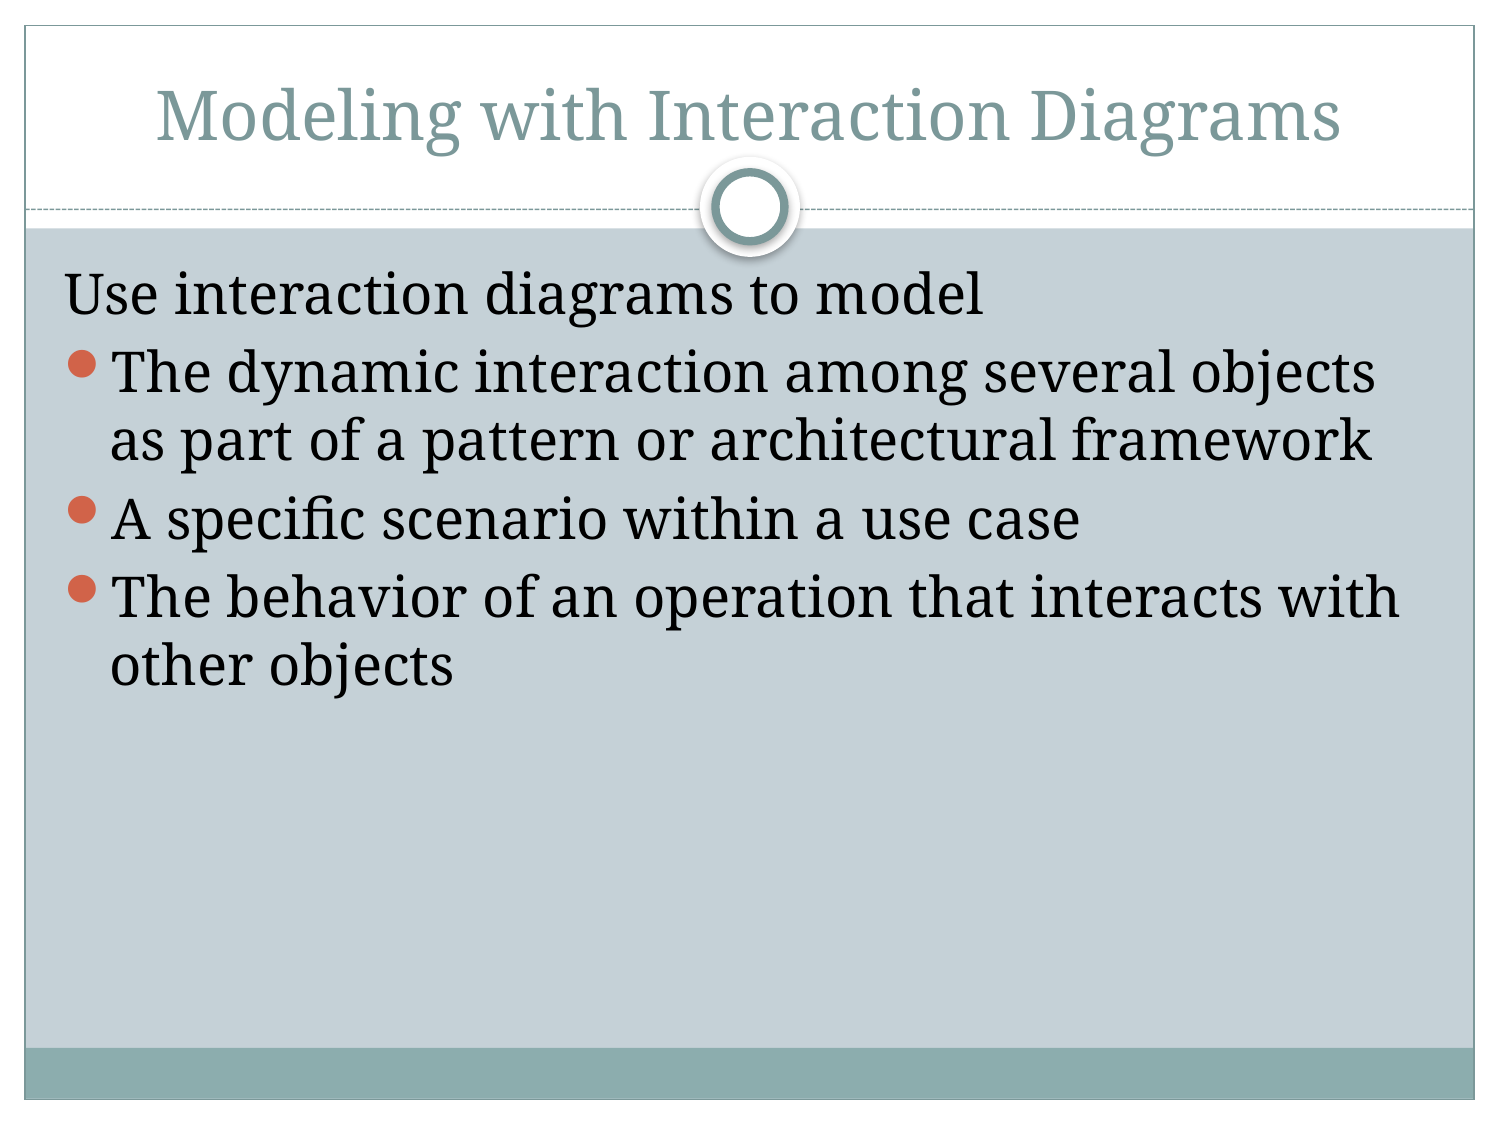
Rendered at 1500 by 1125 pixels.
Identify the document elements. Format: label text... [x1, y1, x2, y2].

title Modeling with Interaction Diagrams [49, 37, 1450, 162]
list Use interaction diagrams to model The dynamic interaction among several objects as part of a pattern or architectural framework A specific scenario within a use case The behavior of an operation that interacts with other objects [49, 250, 1445, 1001]
